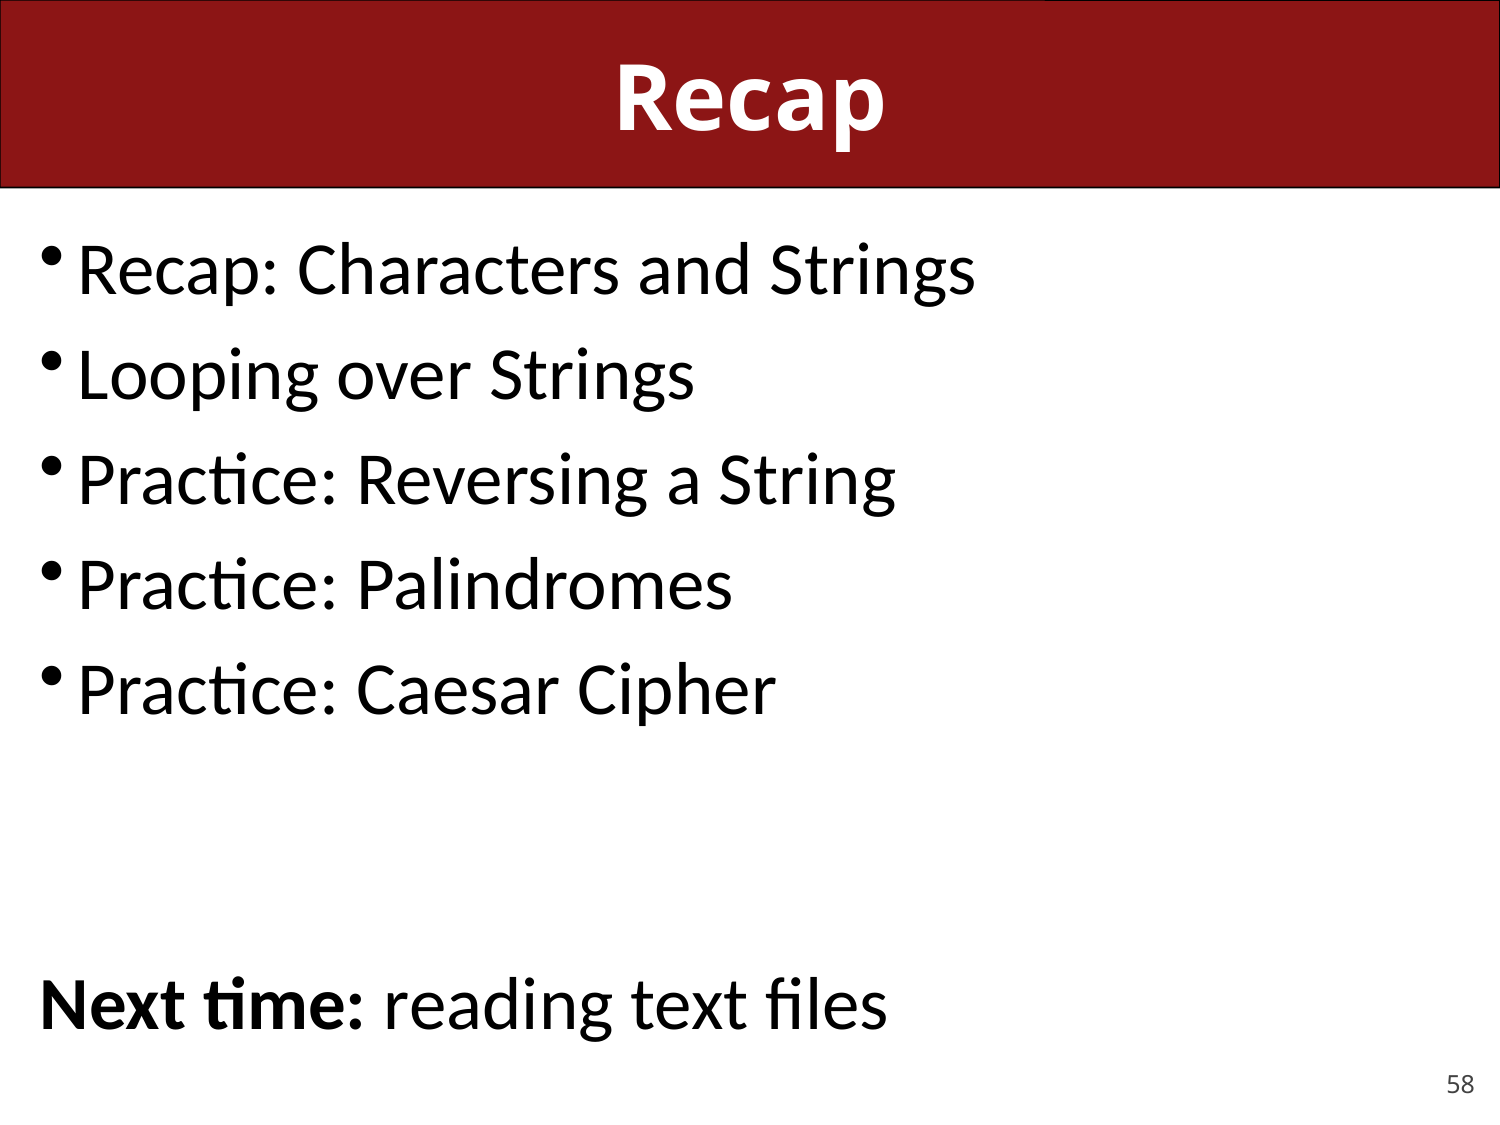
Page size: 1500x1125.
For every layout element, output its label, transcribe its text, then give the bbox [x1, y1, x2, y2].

title Recap [75, 0, 1425, 188]
list Recap: Characters and Strings Looping over Strings Practice: Reversing a String Practice: Palindromes Practice: Caesar Cipher Next time: reading text files [24, 212, 1475, 1063]
